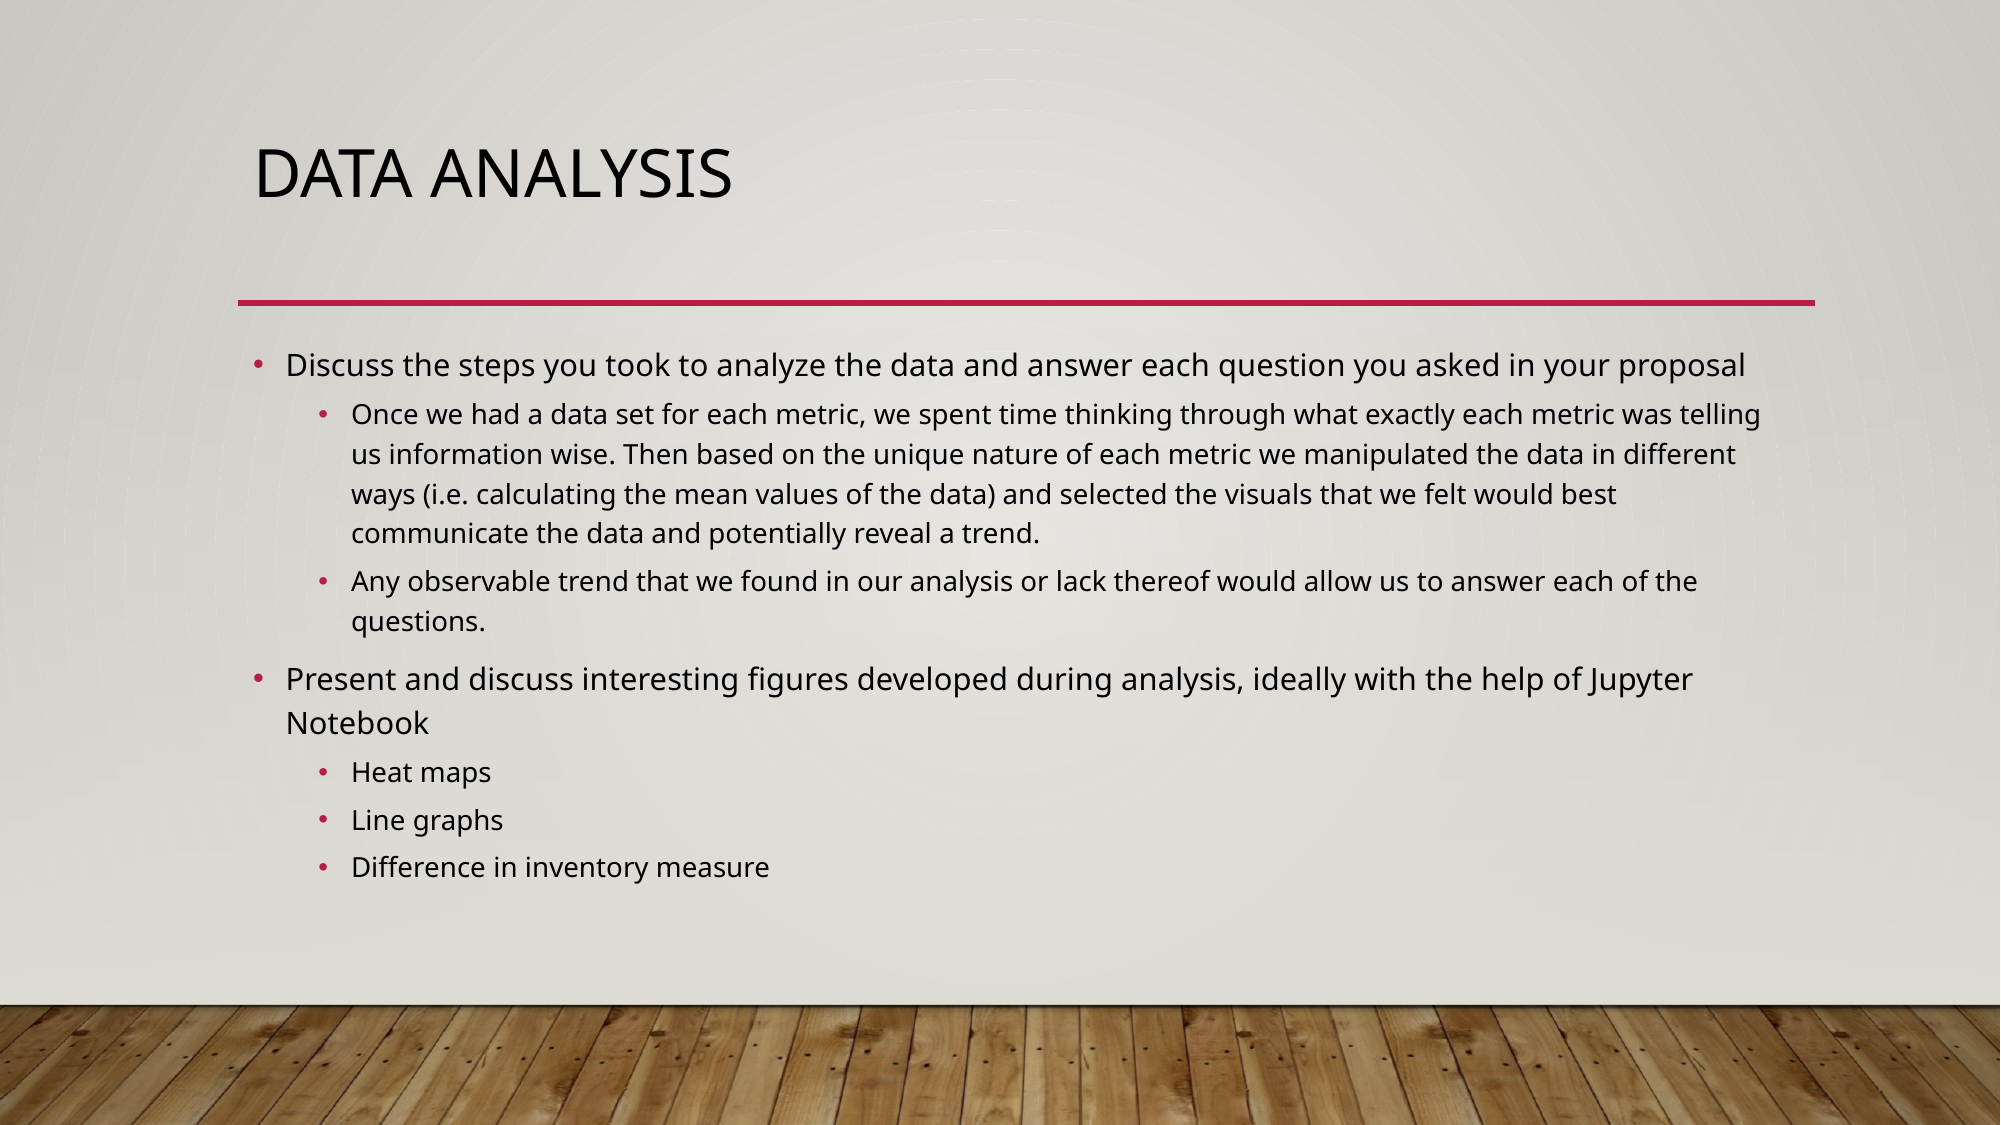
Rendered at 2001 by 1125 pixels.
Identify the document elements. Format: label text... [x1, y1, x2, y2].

list Discuss the steps you took to analyze the data and answer each question you asked in your proposal Once we had a data set for each metric, we spent time thinking through what exactly each metric was telling us information wise. Then based on the unique nature of each metric we manipulated the data in different ways (i.e. calculating the mean values of the data) and selected the visuals that we felt would best communicate the data and potentially reveal a trend. Any observable trend that we found in our analysis or lack thereof would allow us to answer each of the questions. Present and discuss interesting figures developed during analysis, ideally with the help of Jupyter Notebook Heat maps Line graphs Difference in inventory measure [238, 330, 1814, 897]
title Data analysis [238, 131, 1814, 305]
picture [0, 1005, 2000, 1125]
